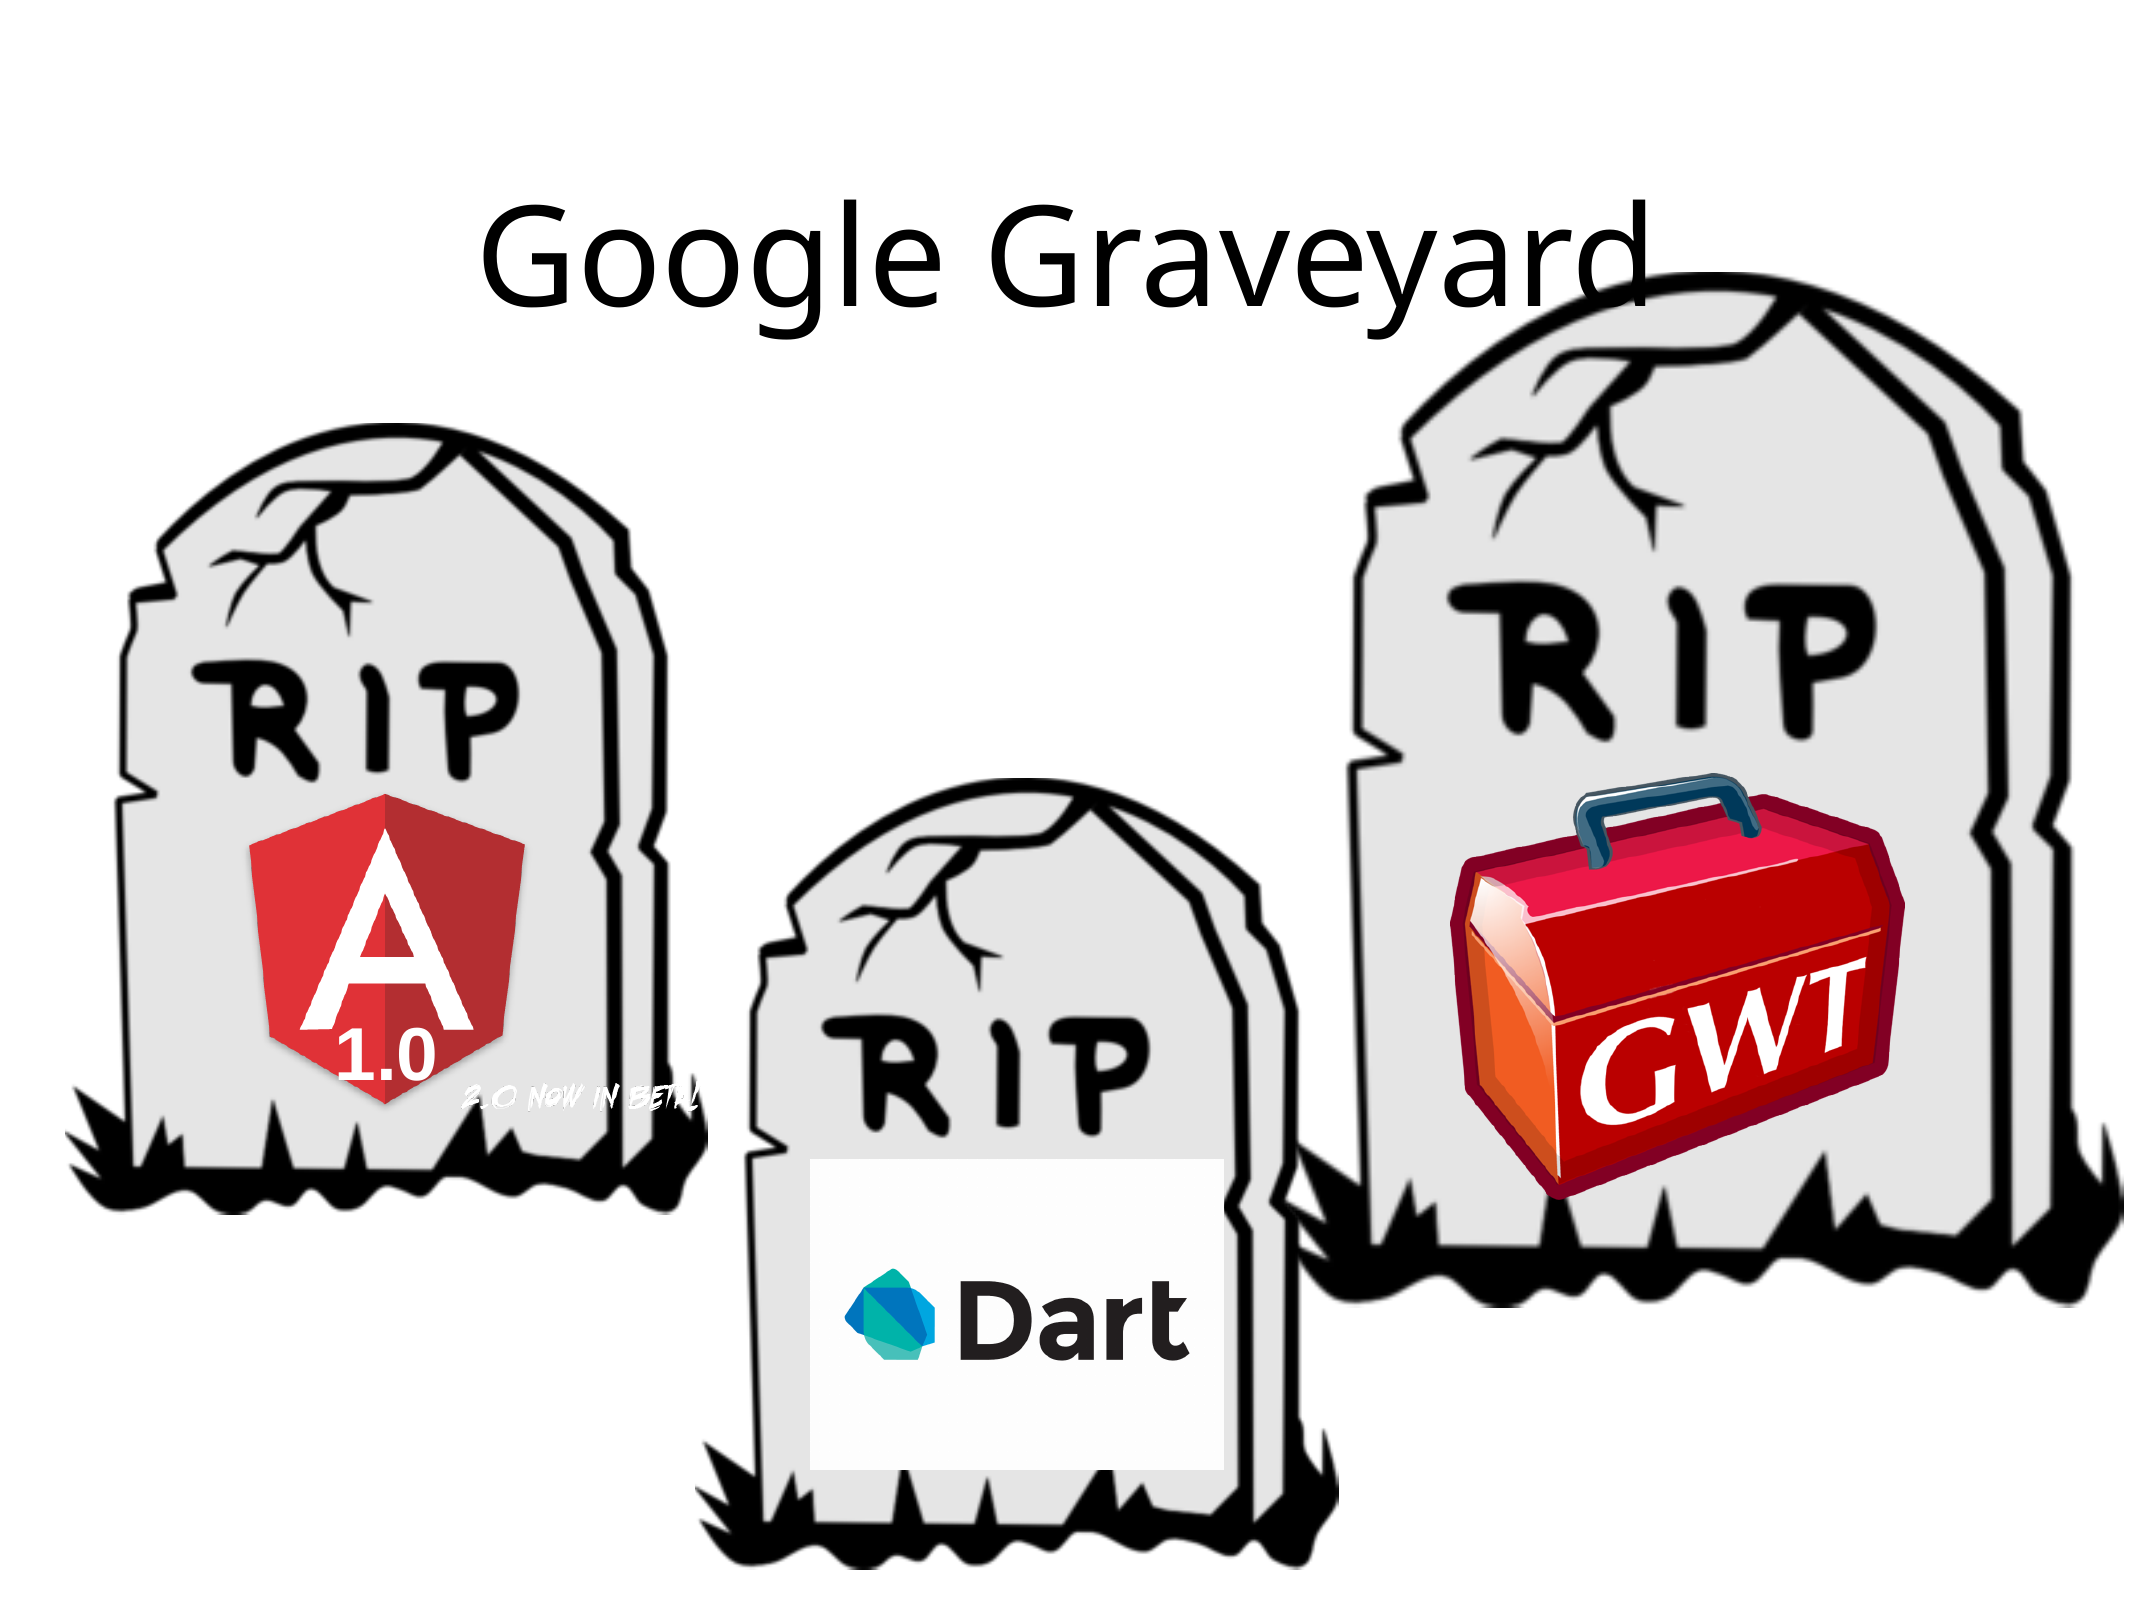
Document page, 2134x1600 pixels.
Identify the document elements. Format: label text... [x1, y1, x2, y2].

title Google Graveyard [155, 72, 1978, 428]
picture [64, 271, 2125, 1570]
